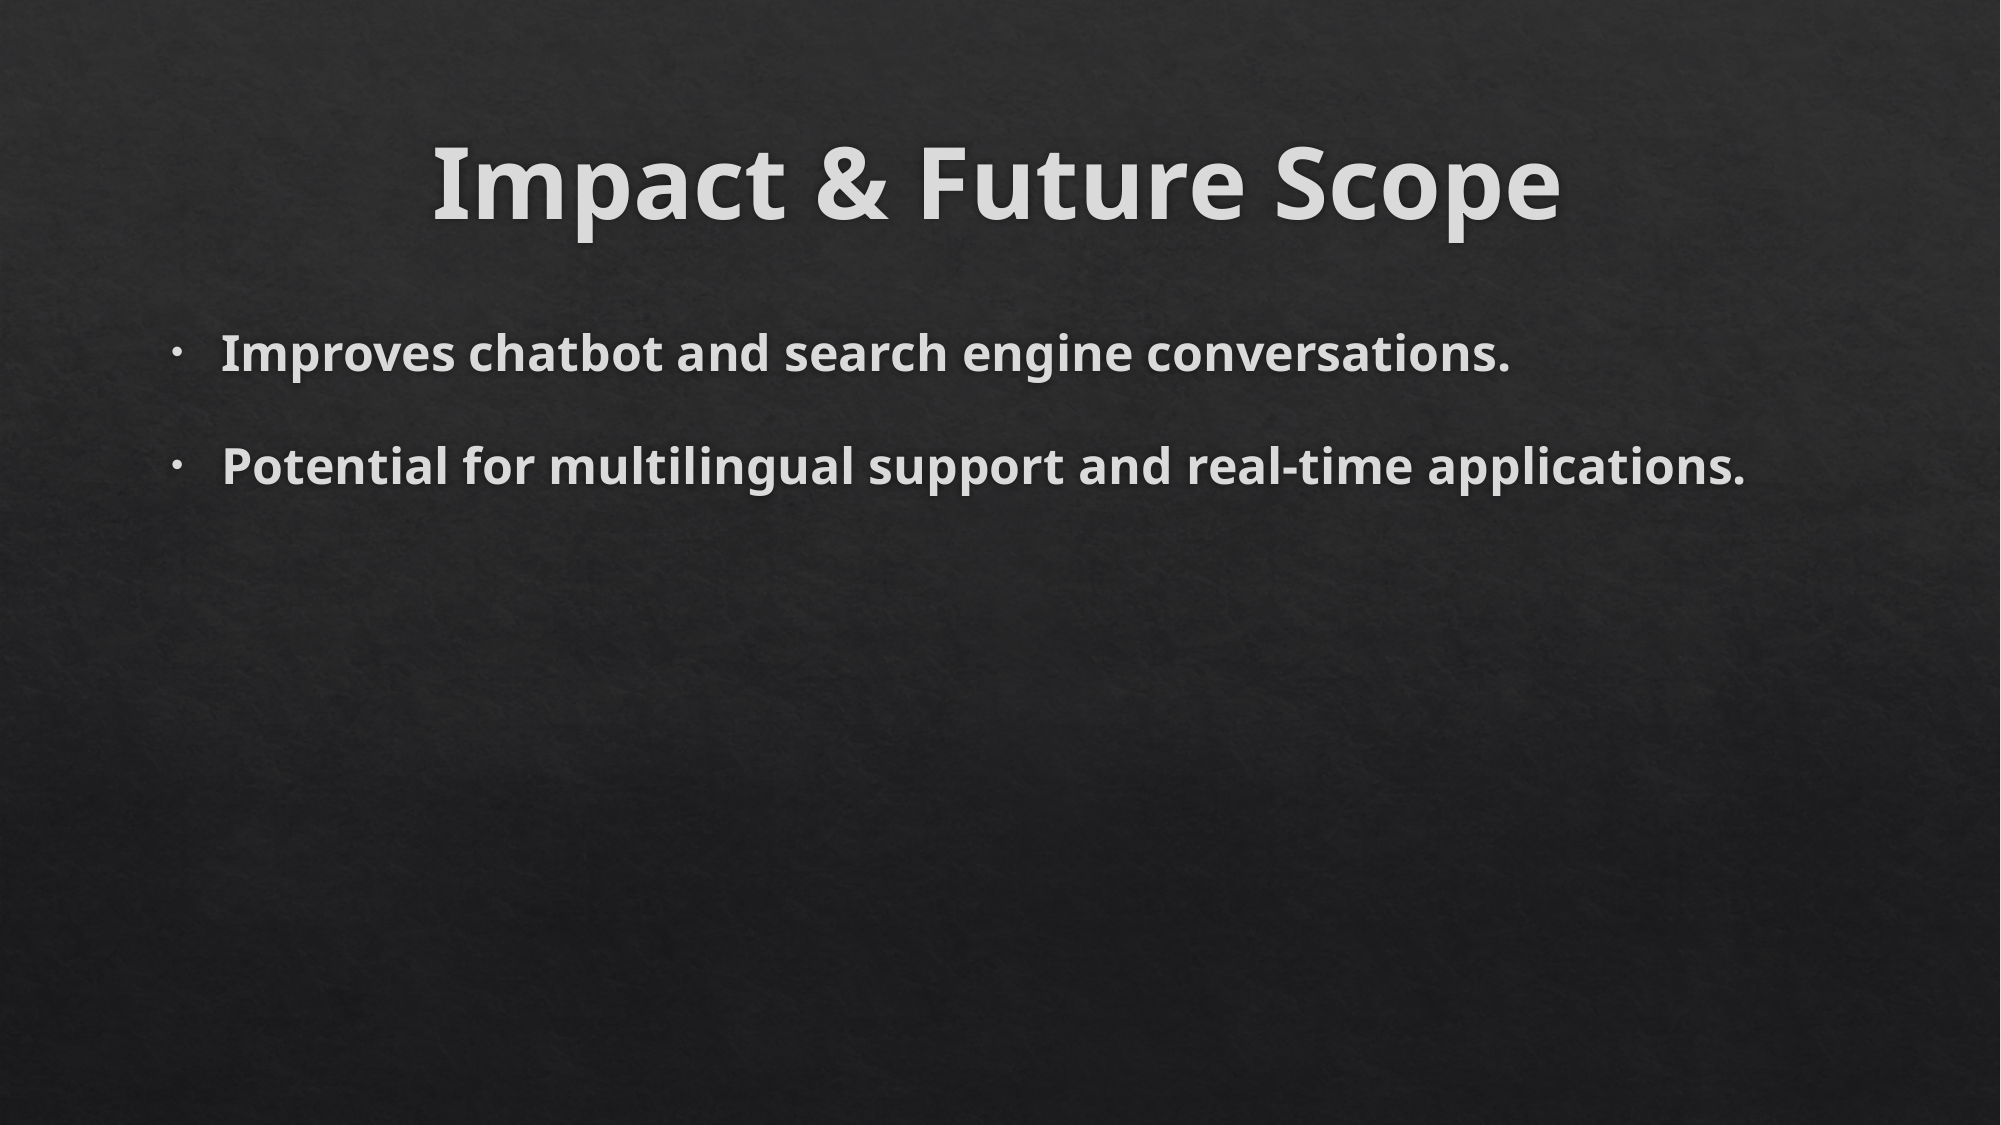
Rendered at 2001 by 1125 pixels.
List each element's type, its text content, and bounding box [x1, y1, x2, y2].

title Impact & Future Scope [149, 99, 1849, 260]
list Improves chatbot and search engine conversations. Potential for multilingual support and real-time applications. [149, 284, 1849, 950]
